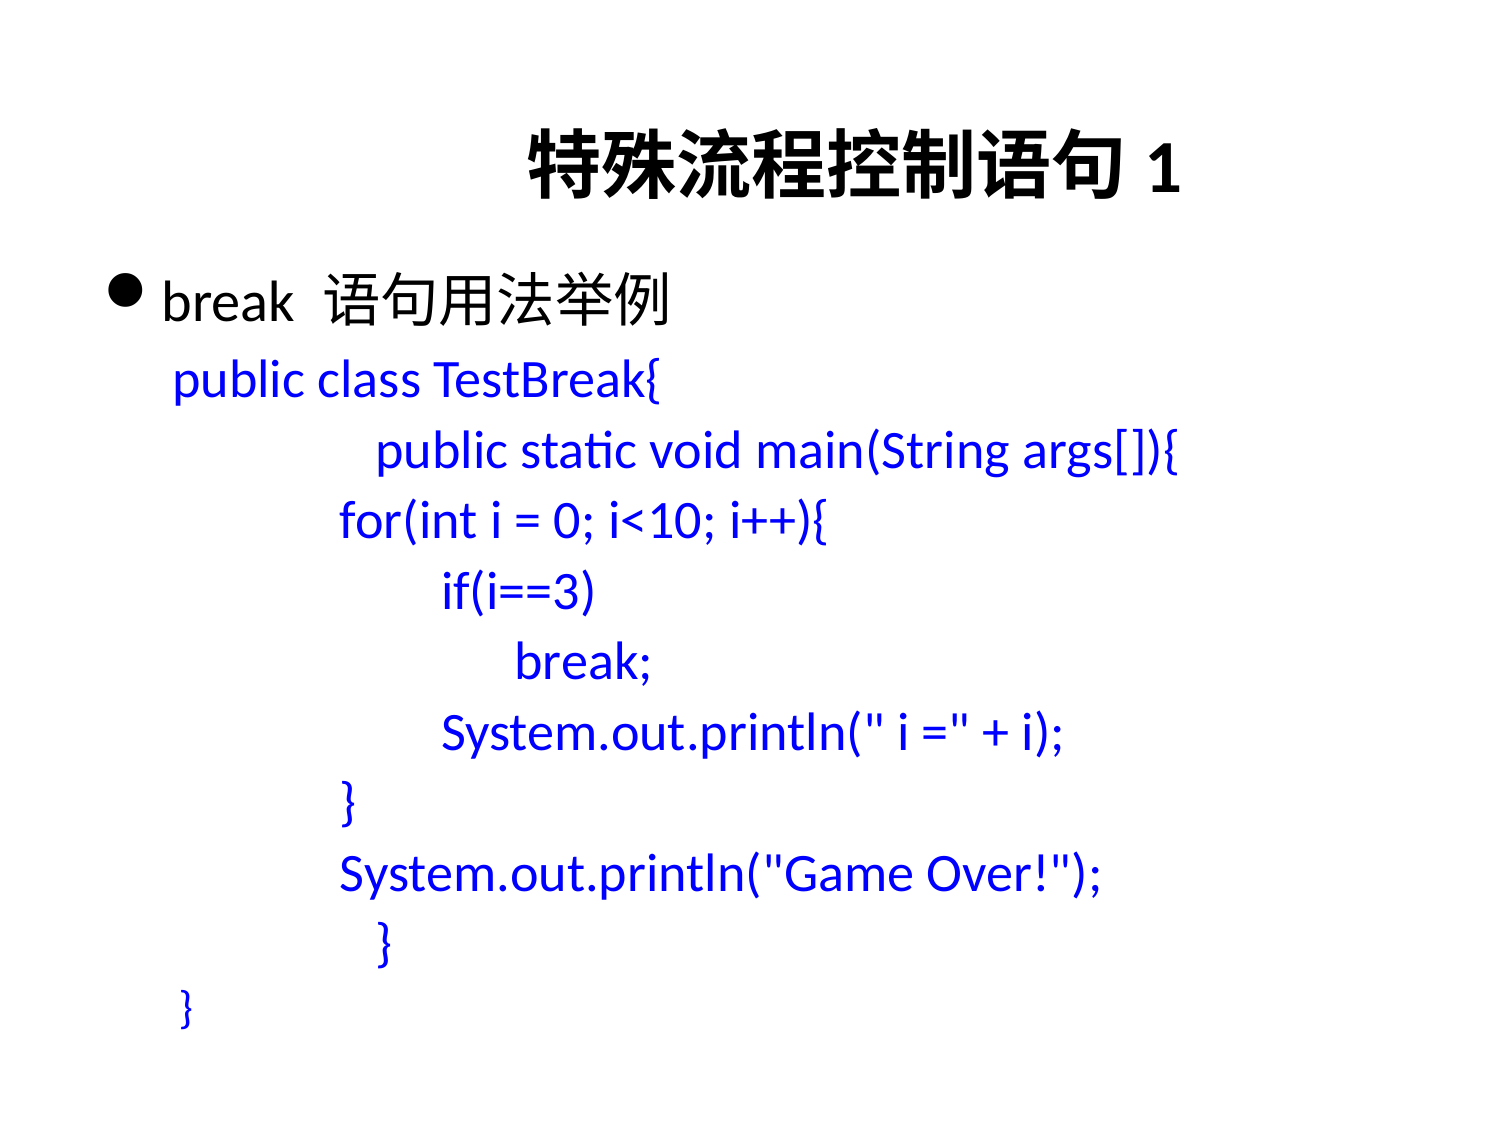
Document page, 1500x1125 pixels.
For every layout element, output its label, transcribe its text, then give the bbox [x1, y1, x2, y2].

list break 语句用法举例 public class TestBreak{ public static void main(String args[]){ for(int i = 0; i<10; i++){ if(i==3) break; System.out.println(" i =" + i); } System.out.println("Game Over!"); } } [88, 255, 1436, 1047]
title 特殊流程控制语句1 [501, 90, 1208, 236]
